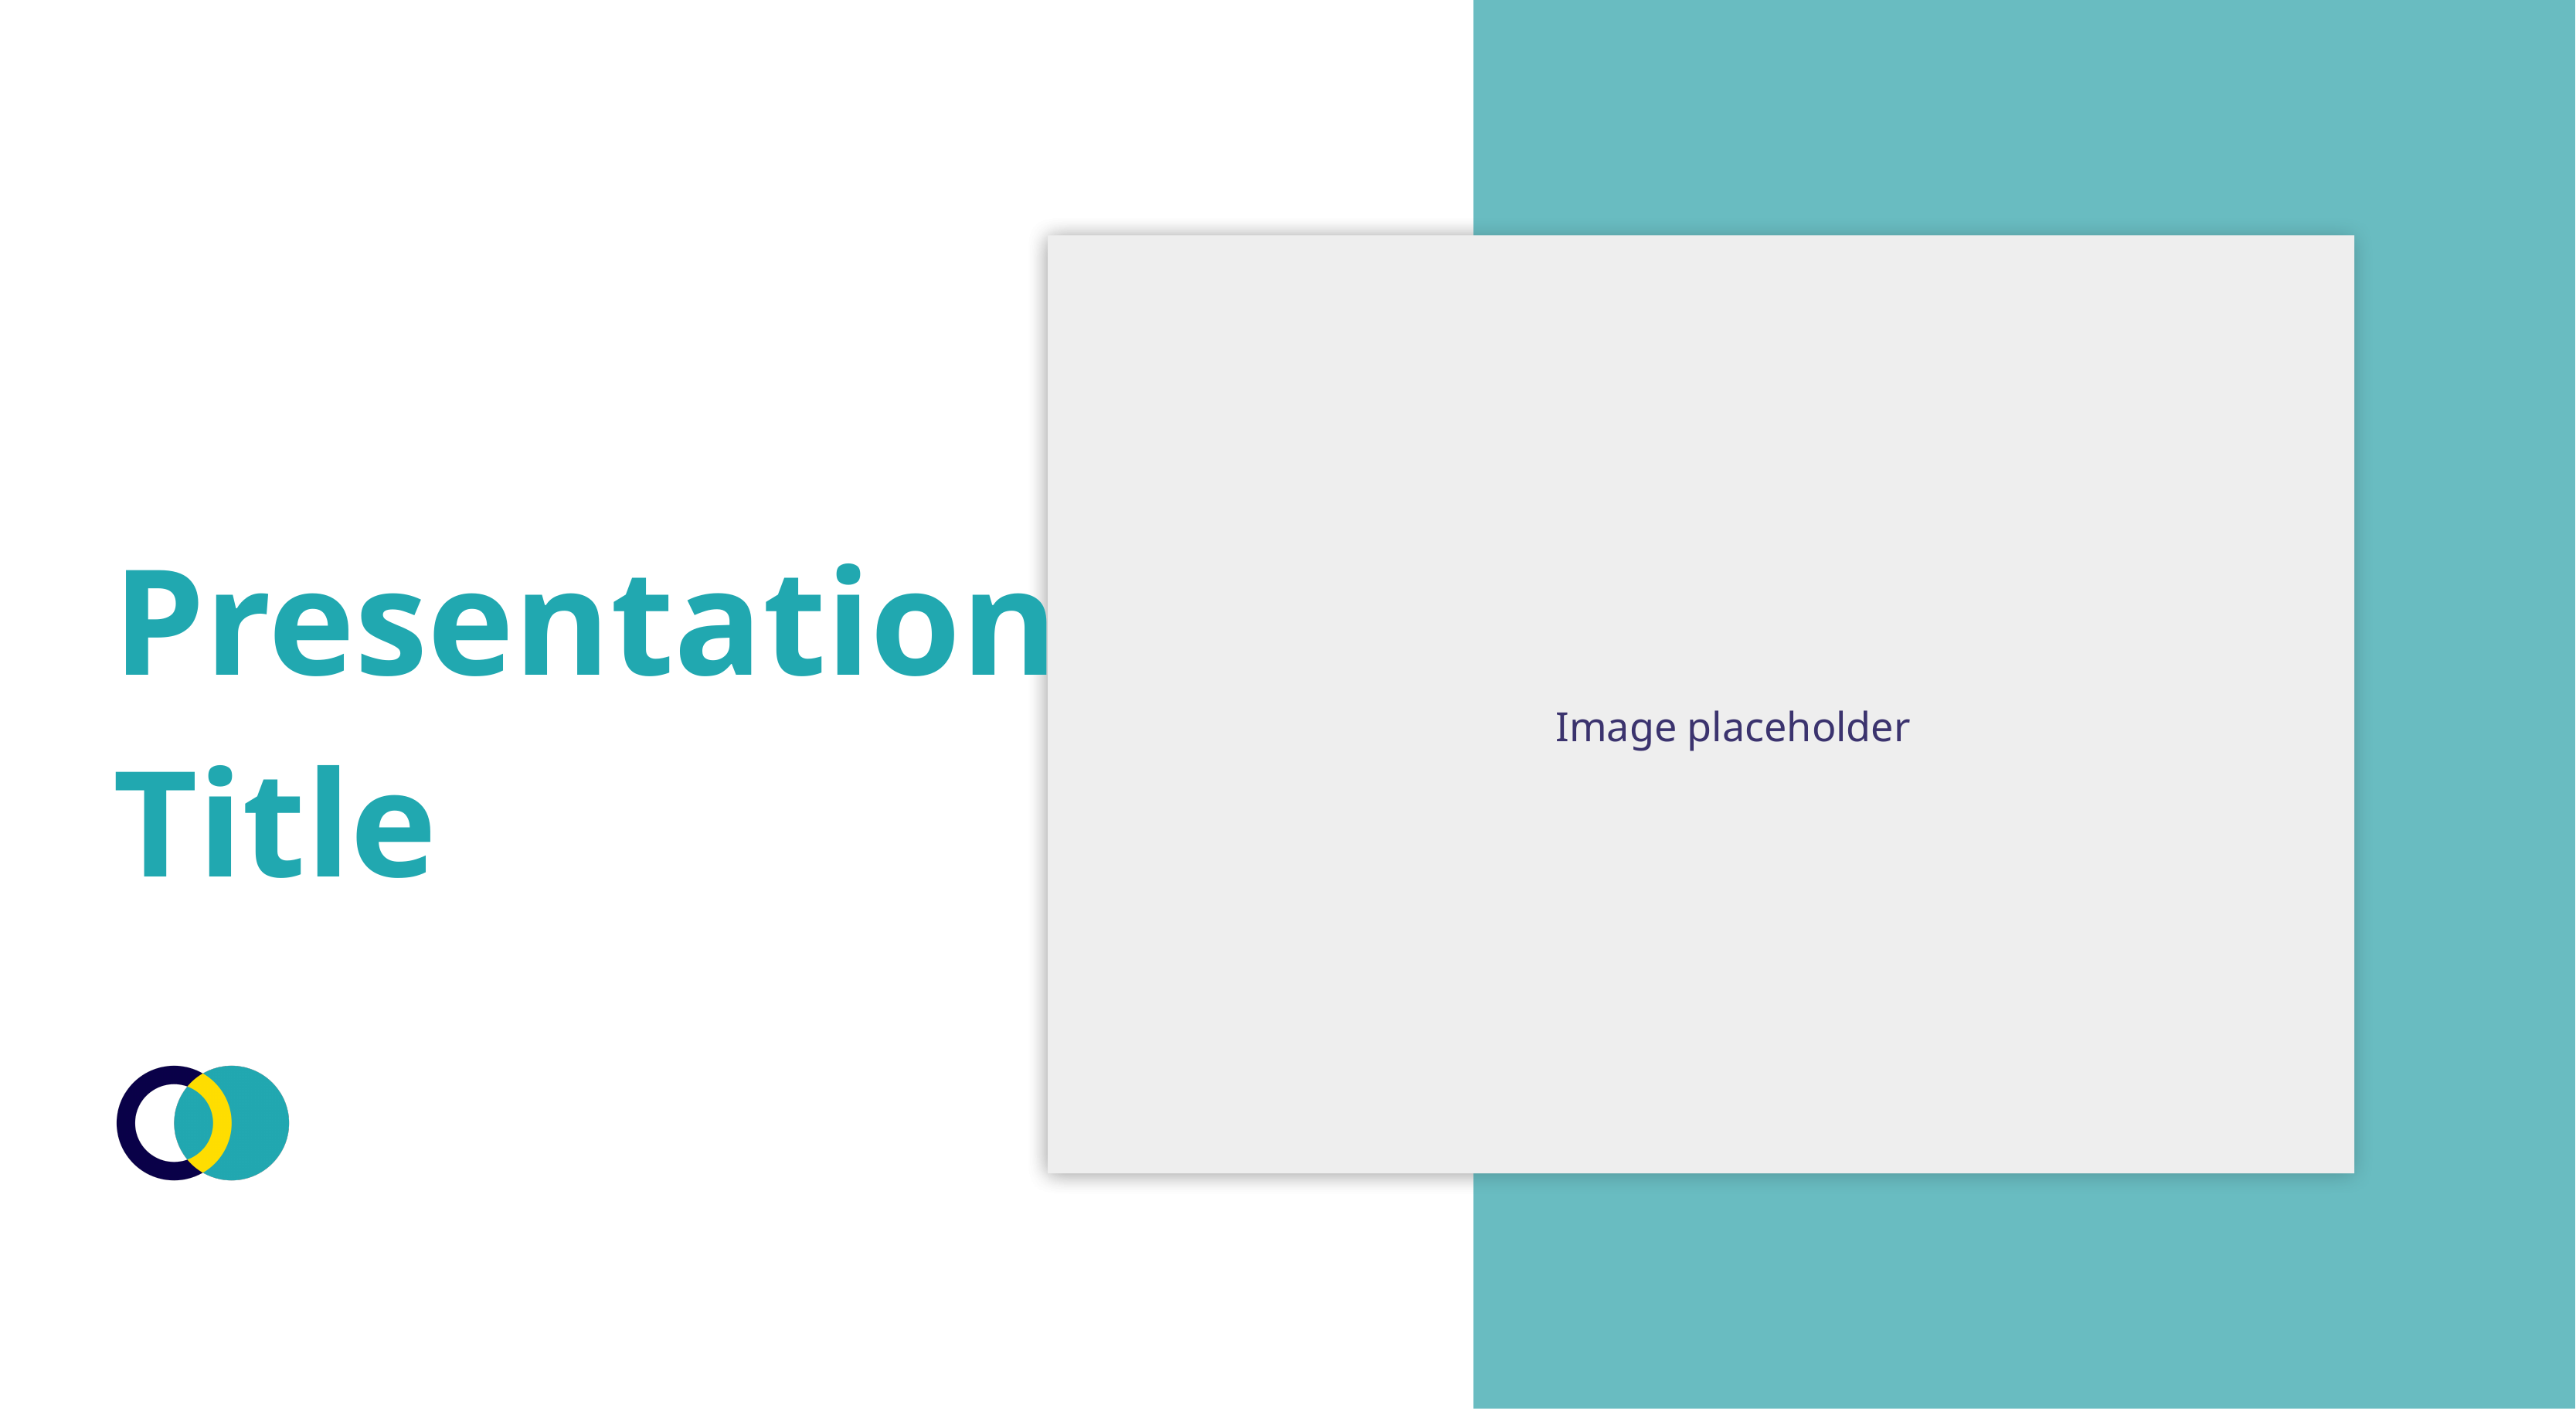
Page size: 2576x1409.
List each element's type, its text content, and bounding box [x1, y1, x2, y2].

title Presentation Title [87, 475, 1446, 934]
picture [73, 994, 331, 1252]
text_box [1473, 0, 2575, 1409]
text_box [1048, 235, 2355, 1174]
text_box Image placeholder [1530, 635, 1949, 808]
